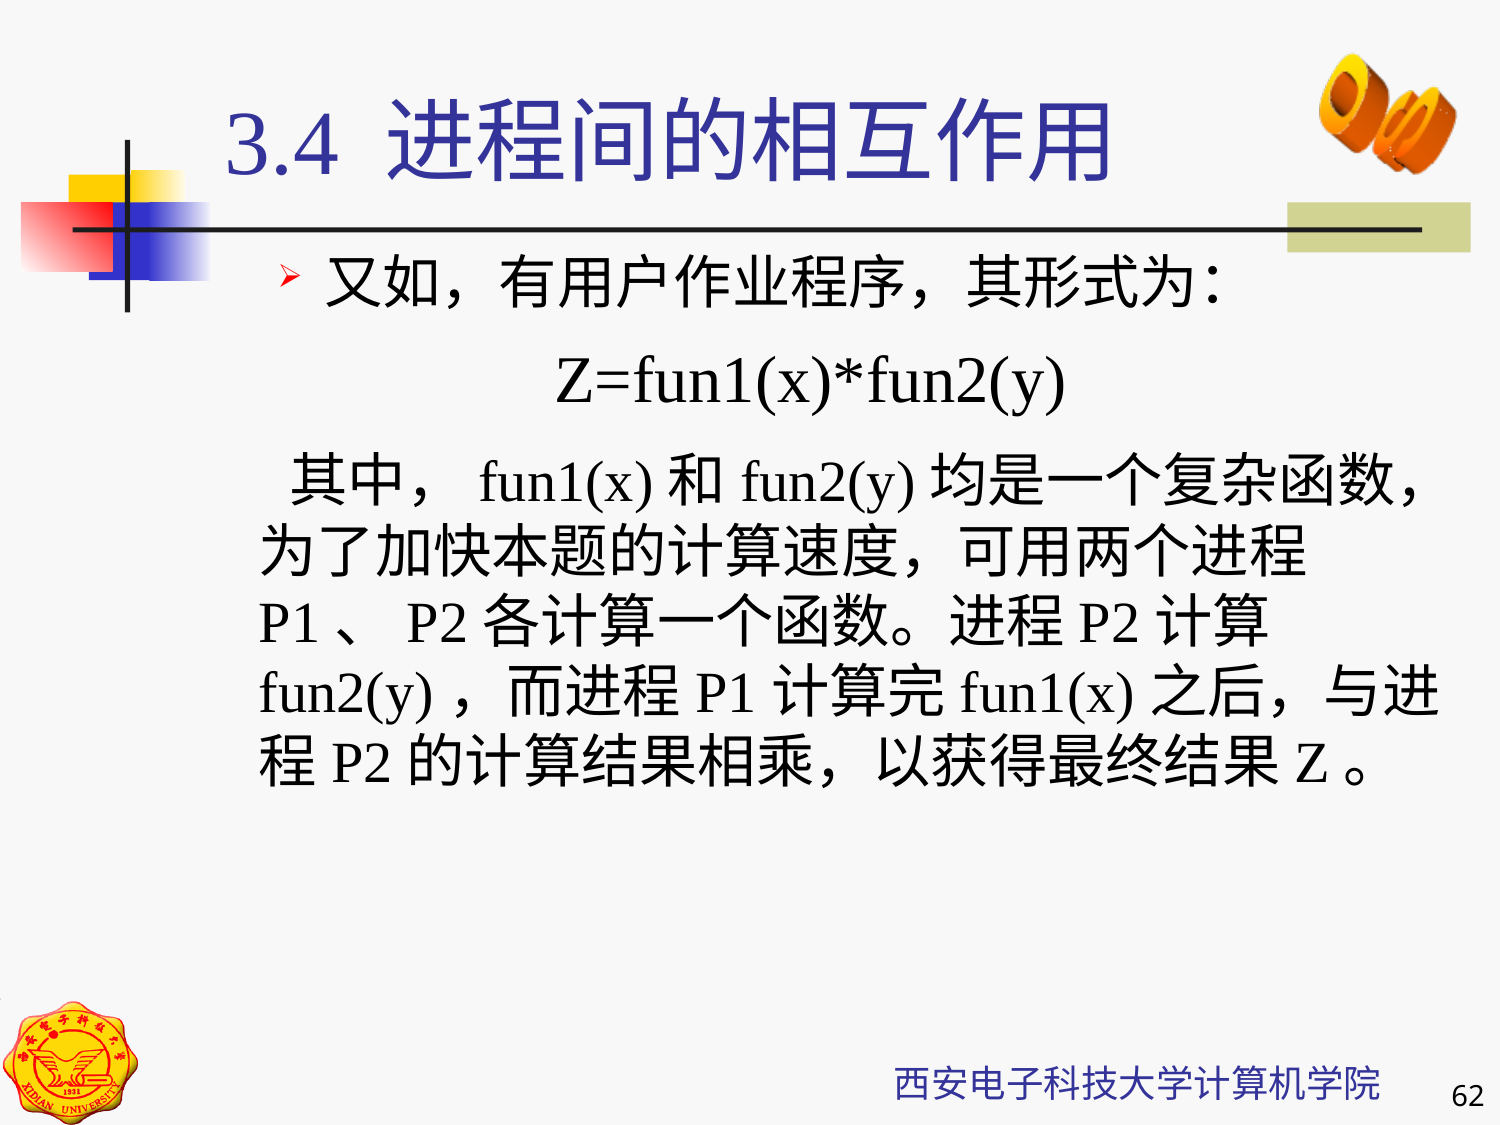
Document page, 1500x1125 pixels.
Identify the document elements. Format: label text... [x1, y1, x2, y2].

text_box [1187, 1049, 1500, 1125]
text_box 3.4 进程间的相互作用 [209, 75, 1488, 200]
text_box 又如，有用户作业程序，其形式为： Z=fun1(x)*fun2(y) 其中，fun1(x)和fun2(y)均是一个复杂函数，为了加快本题的计算速度，可用两个进程P1、P2各计算一个函数。进程P2计算fun2(y)，而进程P1计算完fun1(x)之后，与进程P2的计算结果相乘，以获得最终结果Z。 [187, 237, 1463, 988]
picture [1293, 36, 1465, 75]
picture [0, 998, 138, 1125]
